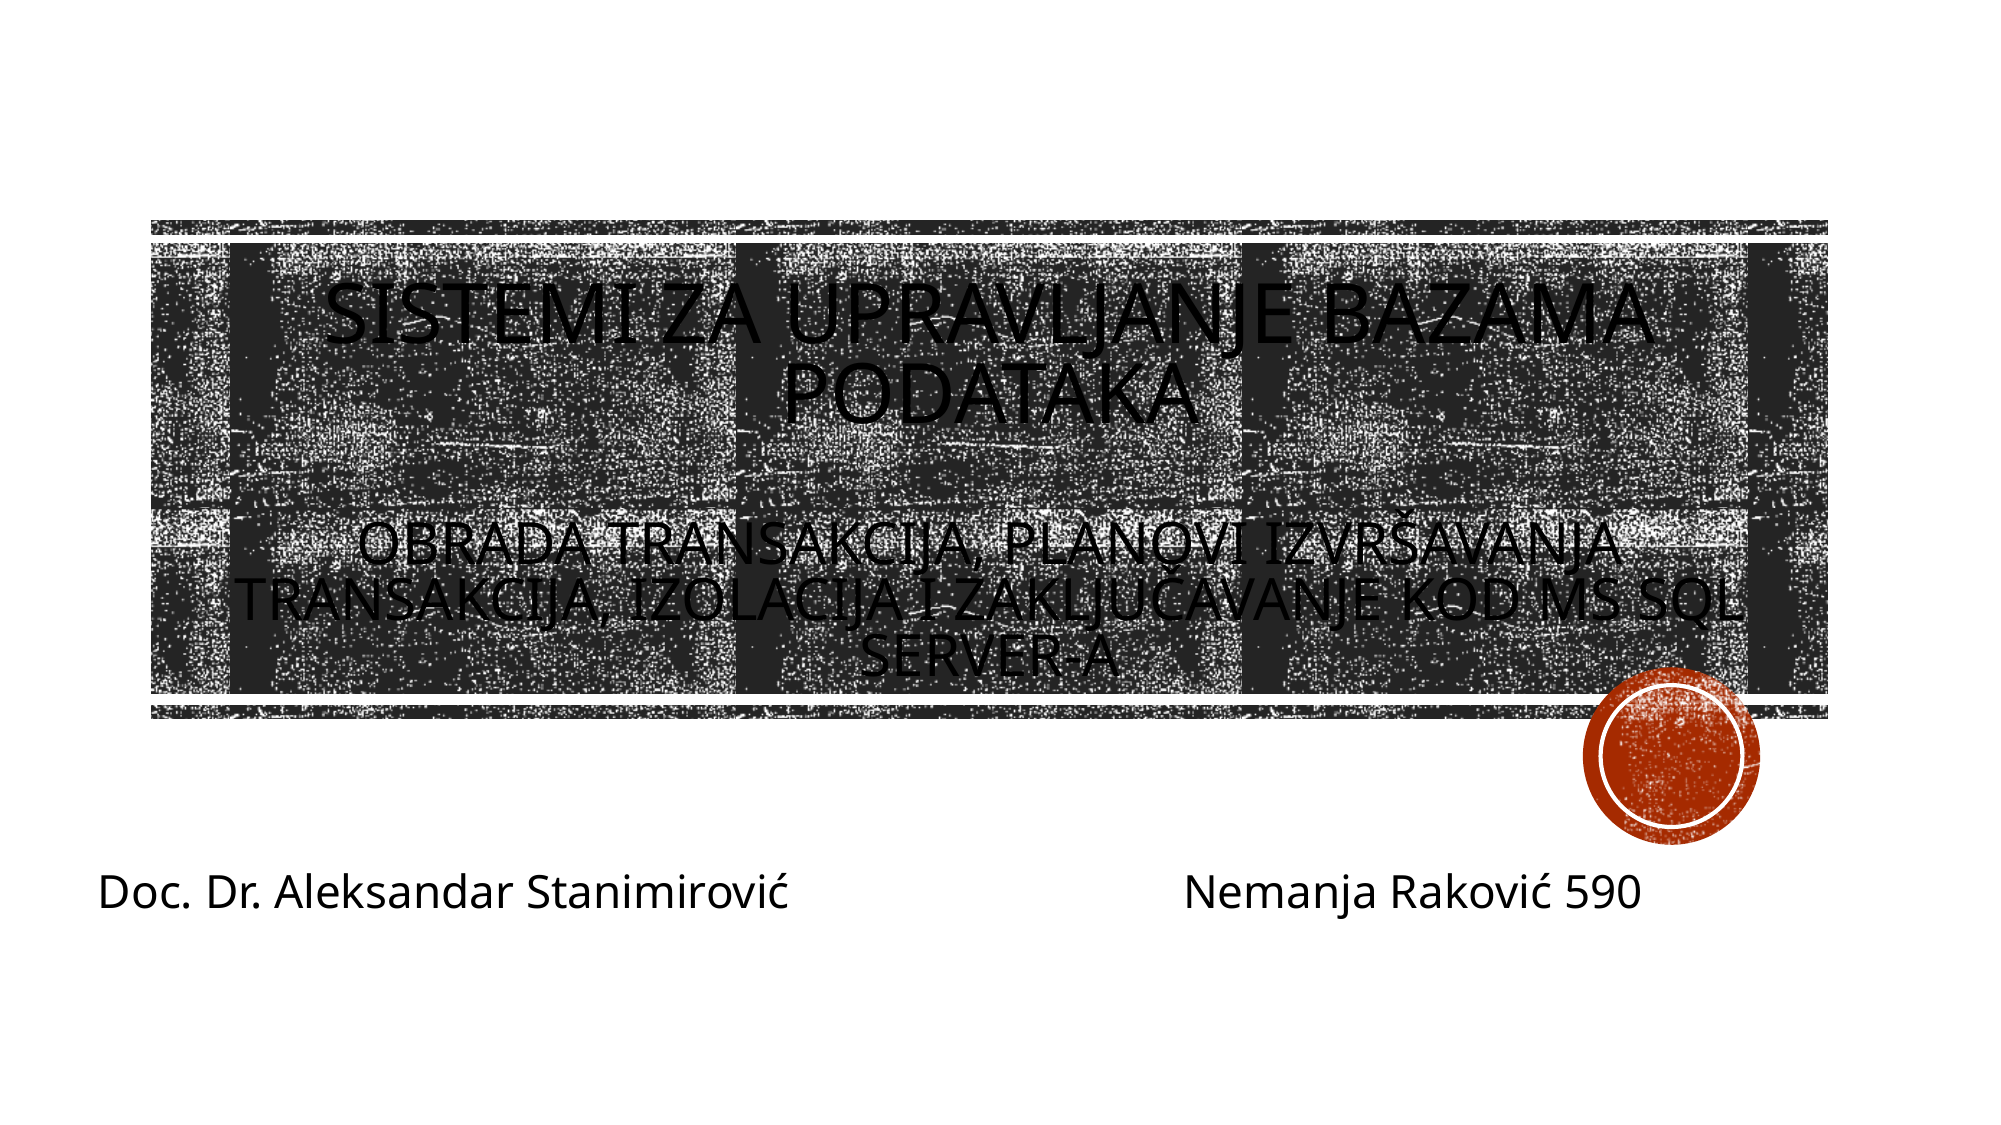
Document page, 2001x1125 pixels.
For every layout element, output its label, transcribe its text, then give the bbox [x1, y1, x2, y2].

text_box Nemanja Raković 590 [1168, 861, 1887, 944]
subtitle Doc. Dr. Aleksandar Stanimirović [82, 861, 916, 934]
title Sistemi za upravljanje bazama podataka Obrada transakcija, planovi izvršavanja transakcija, izolacija i zaključavanje KOD MS SQL Server-a [172, 234, 1808, 733]
